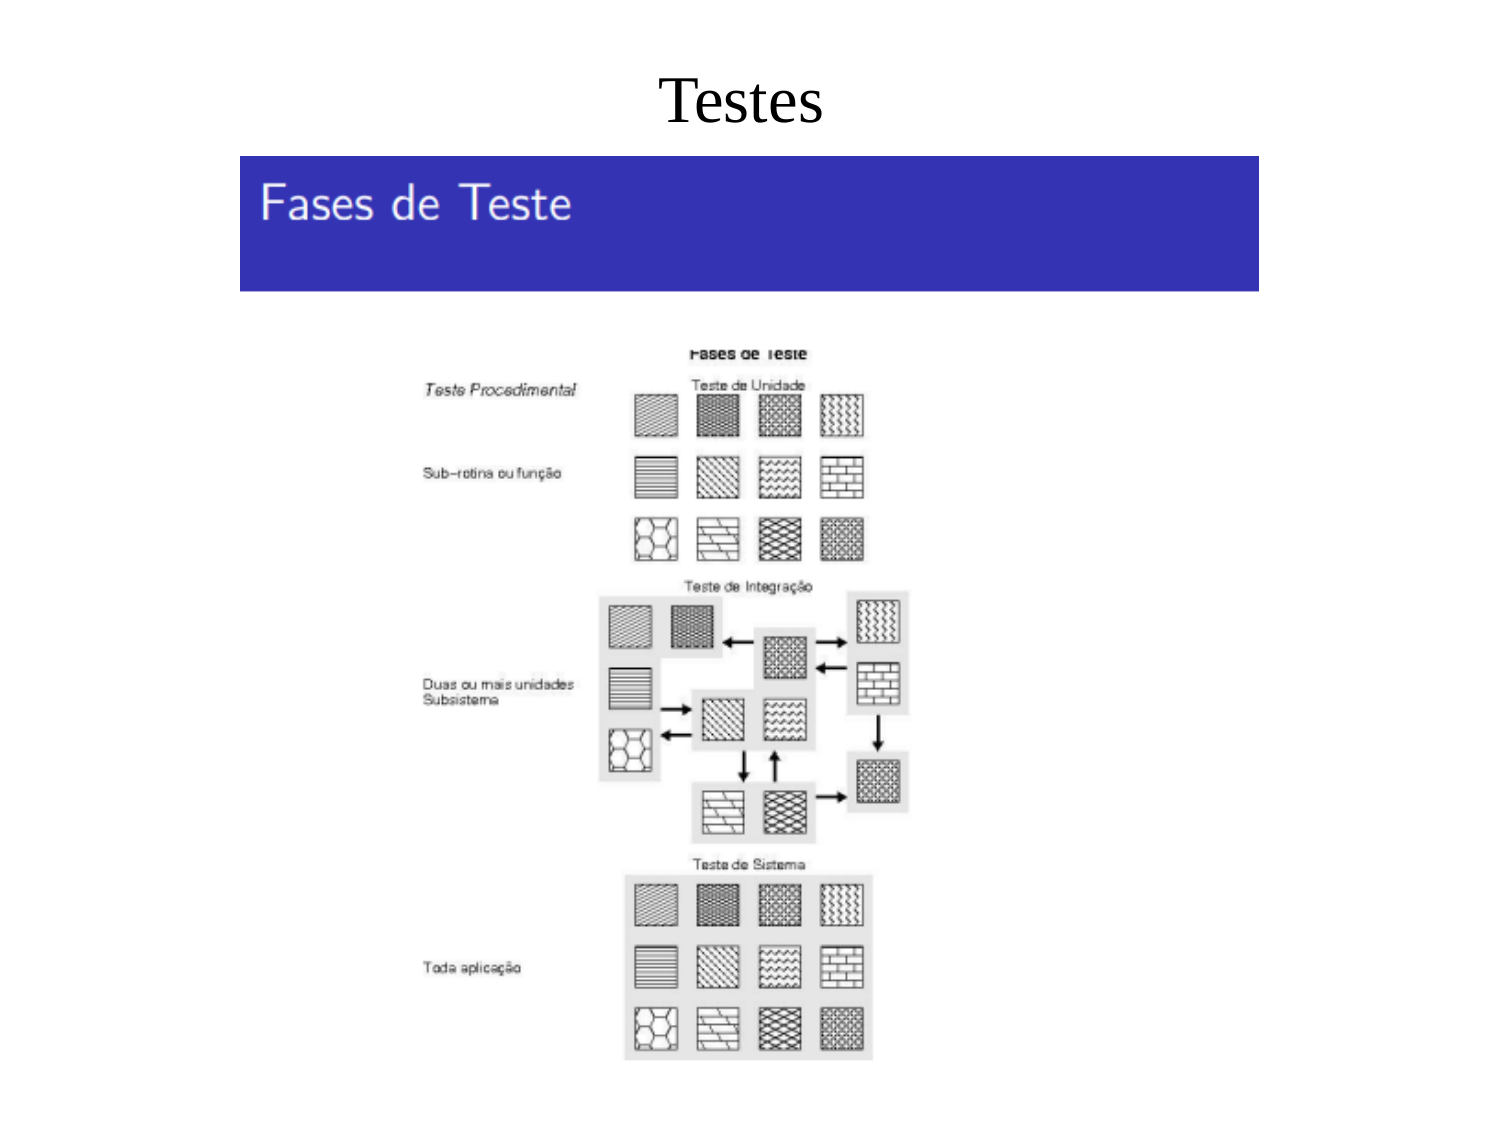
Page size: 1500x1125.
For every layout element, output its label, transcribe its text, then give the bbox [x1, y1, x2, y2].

list Testes [77, 0, 1422, 157]
picture [240, 156, 1259, 1069]
